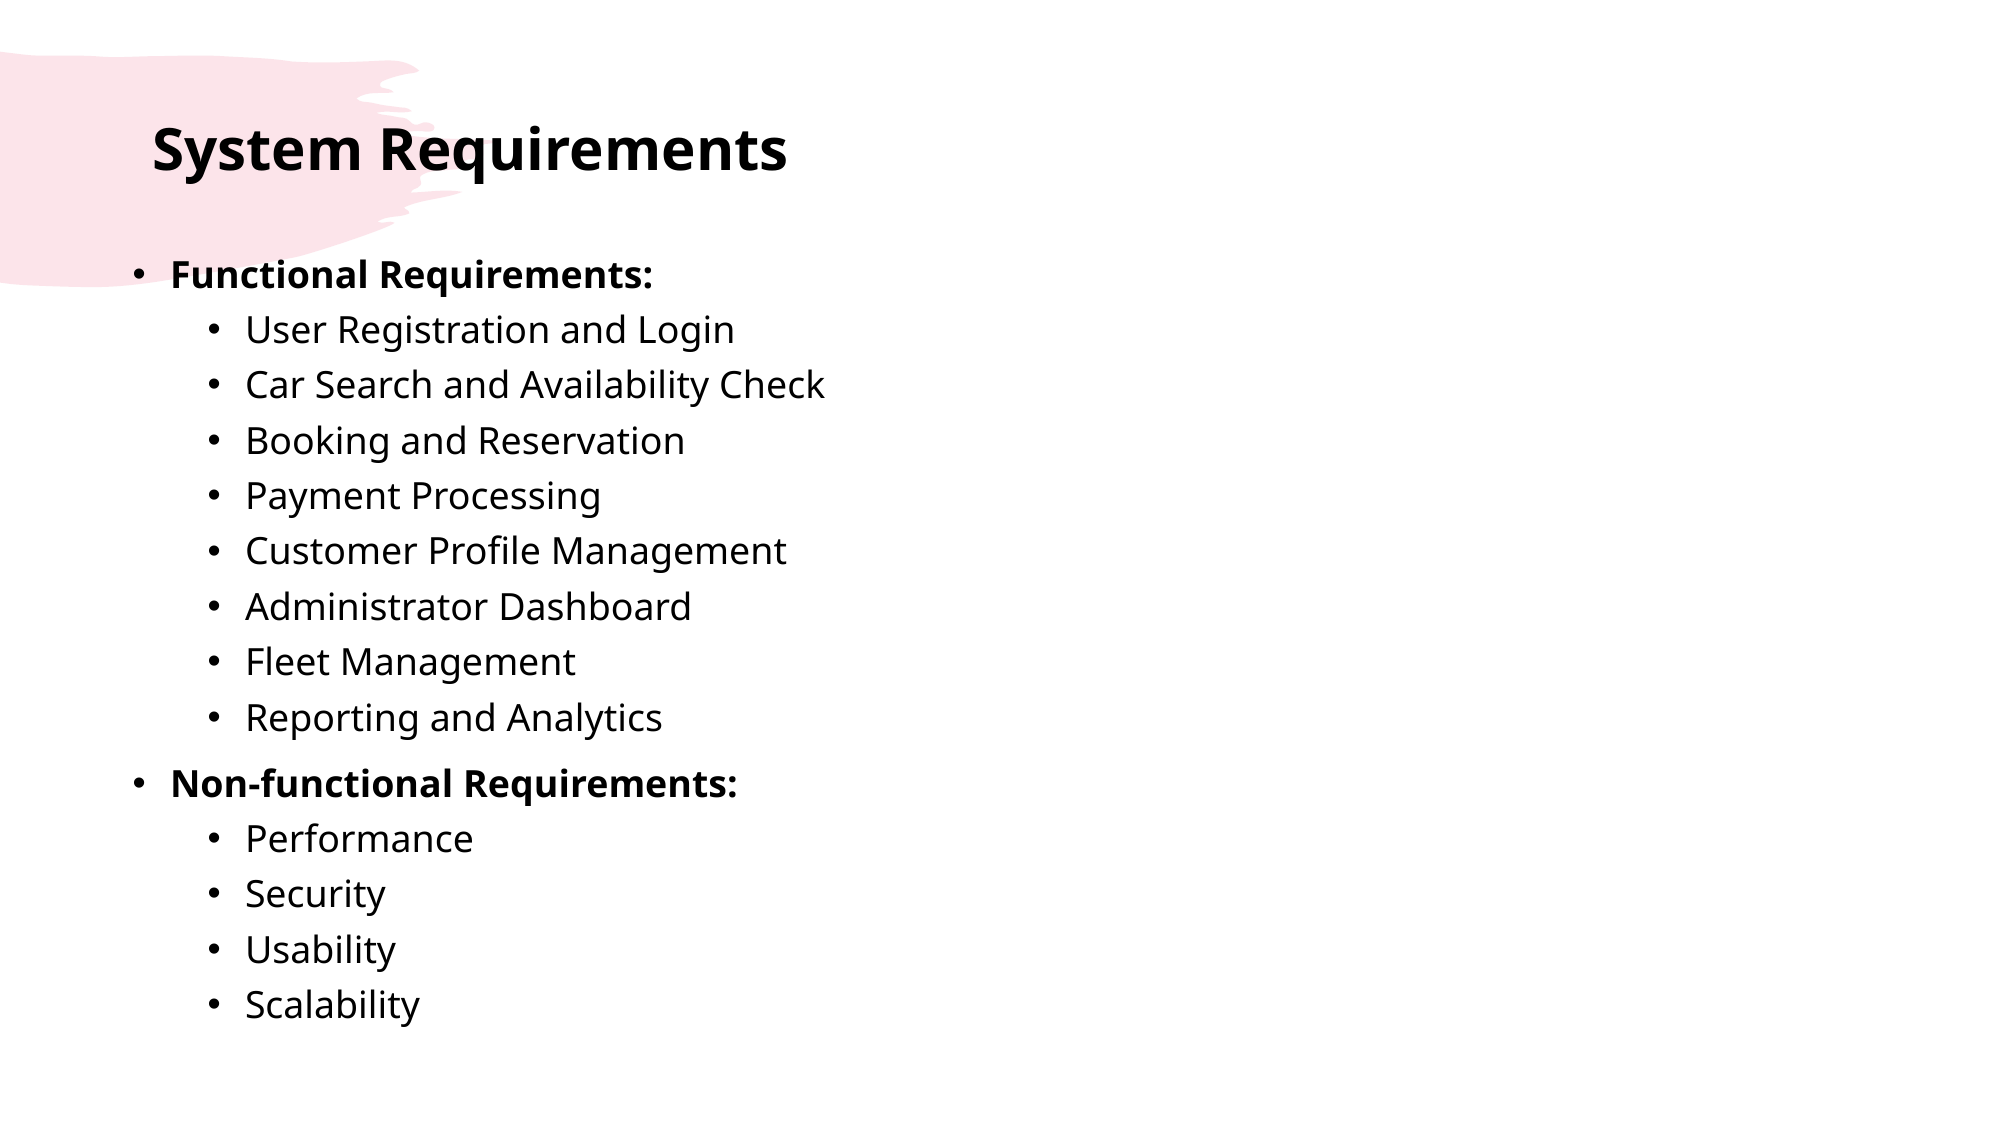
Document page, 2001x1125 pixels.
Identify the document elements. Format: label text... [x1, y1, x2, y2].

list Functional Requirements: User Registration and Login Car Search and Availability Check Booking and Reservation Payment Processing Customer Profile Management Administrator Dashboard Fleet Management Reporting and Analytics Non-functional Requirements: Performance Security Usability Scalability [117, 243, 1843, 926]
title System Requirements [137, 59, 1863, 243]
